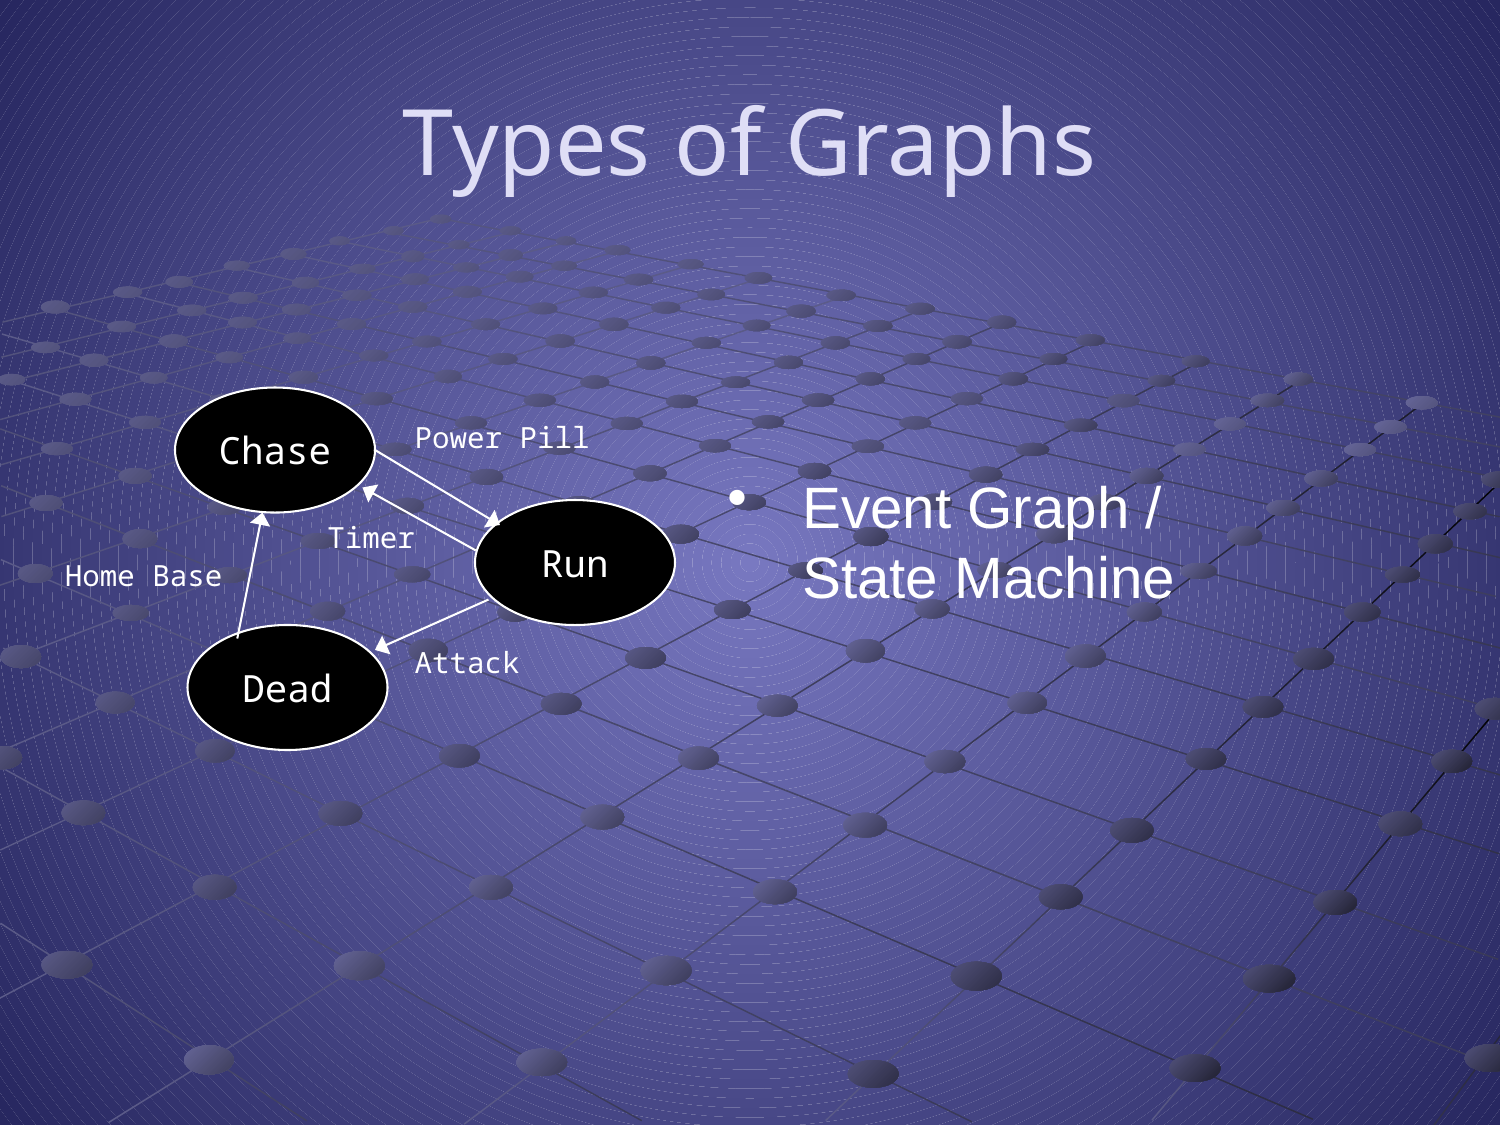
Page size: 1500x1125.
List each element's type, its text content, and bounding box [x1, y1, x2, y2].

text_box [249, 512, 271, 549]
title Types of Graphs [74, 44, 1426, 233]
text_box Run [475, 500, 676, 626]
text_box Chase [174, 387, 375, 513]
text_box [362, 484, 407, 512]
text_box Attack [399, 637, 713, 688]
text_box [375, 635, 399, 655]
text_box Event Graph / State Machine [712, 462, 1250, 731]
text_box Timer [312, 512, 625, 563]
text_box Dead [187, 624, 388, 751]
text_box Home Base [49, 549, 363, 600]
text_box Power Pill [399, 412, 713, 463]
